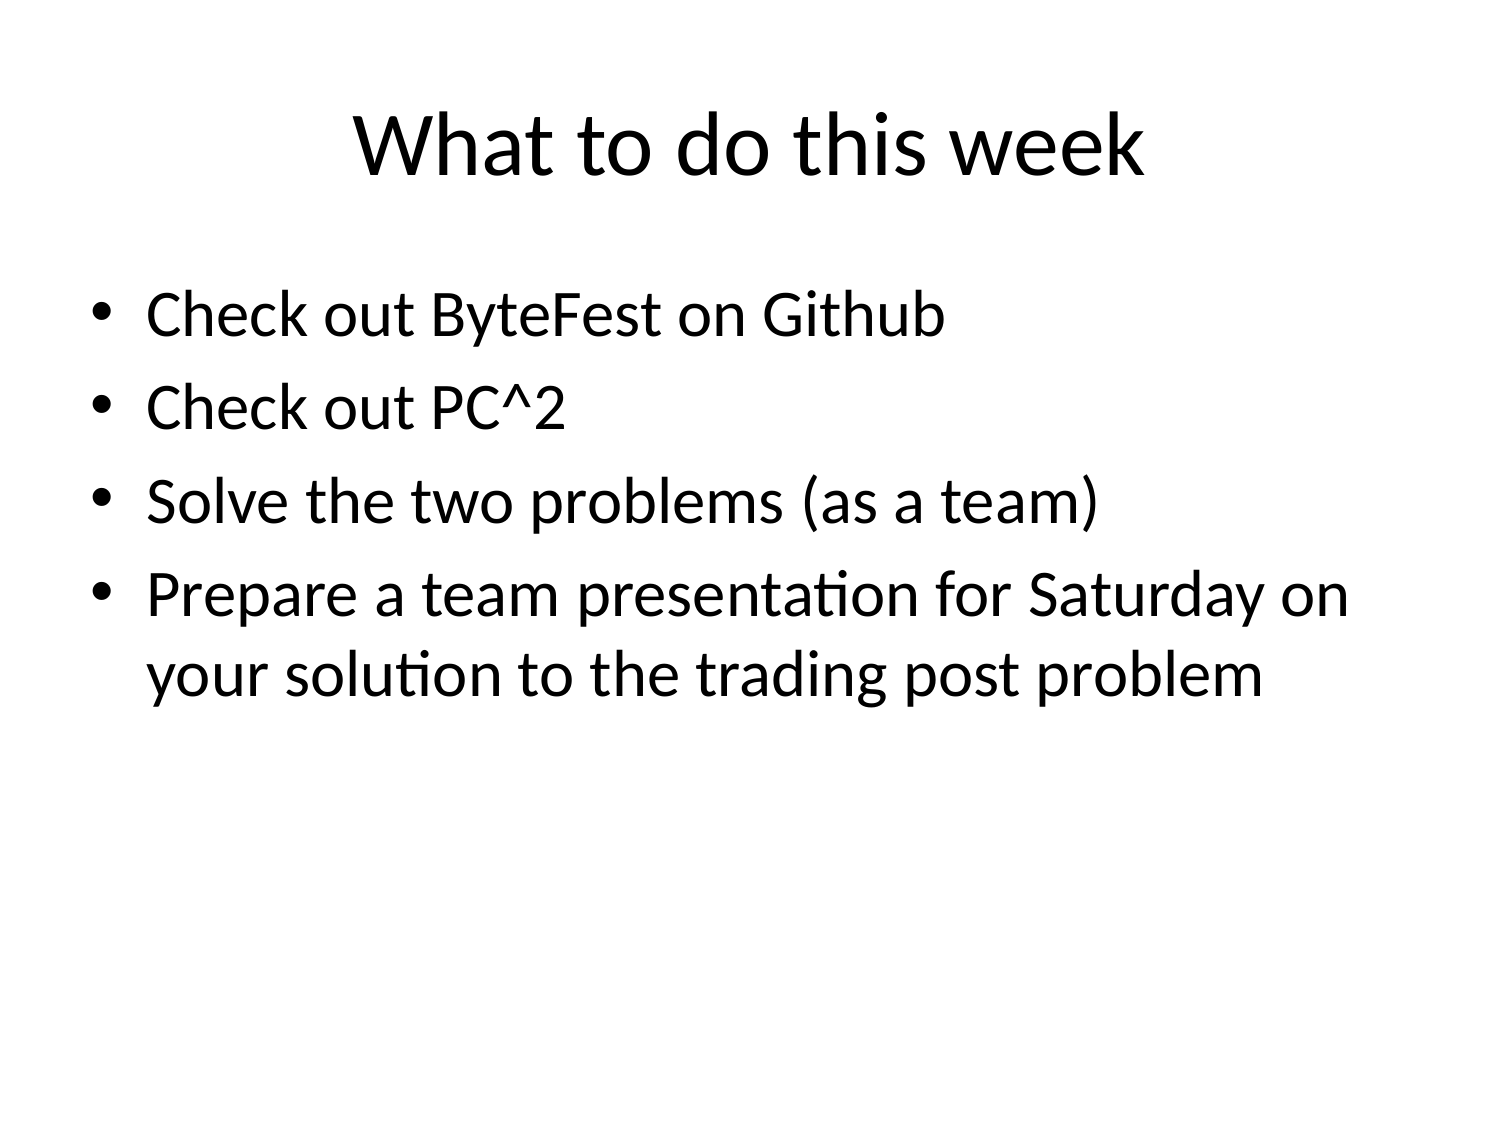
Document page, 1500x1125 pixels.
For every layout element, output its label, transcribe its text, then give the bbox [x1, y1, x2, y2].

title What to do this week [75, 45, 1425, 233]
list Check out ByteFest on Github Check out PC^2 Solve the two problems (as a team) Prepare a team presentation for Saturday on your solution to the trading post problem [75, 262, 1425, 1005]
